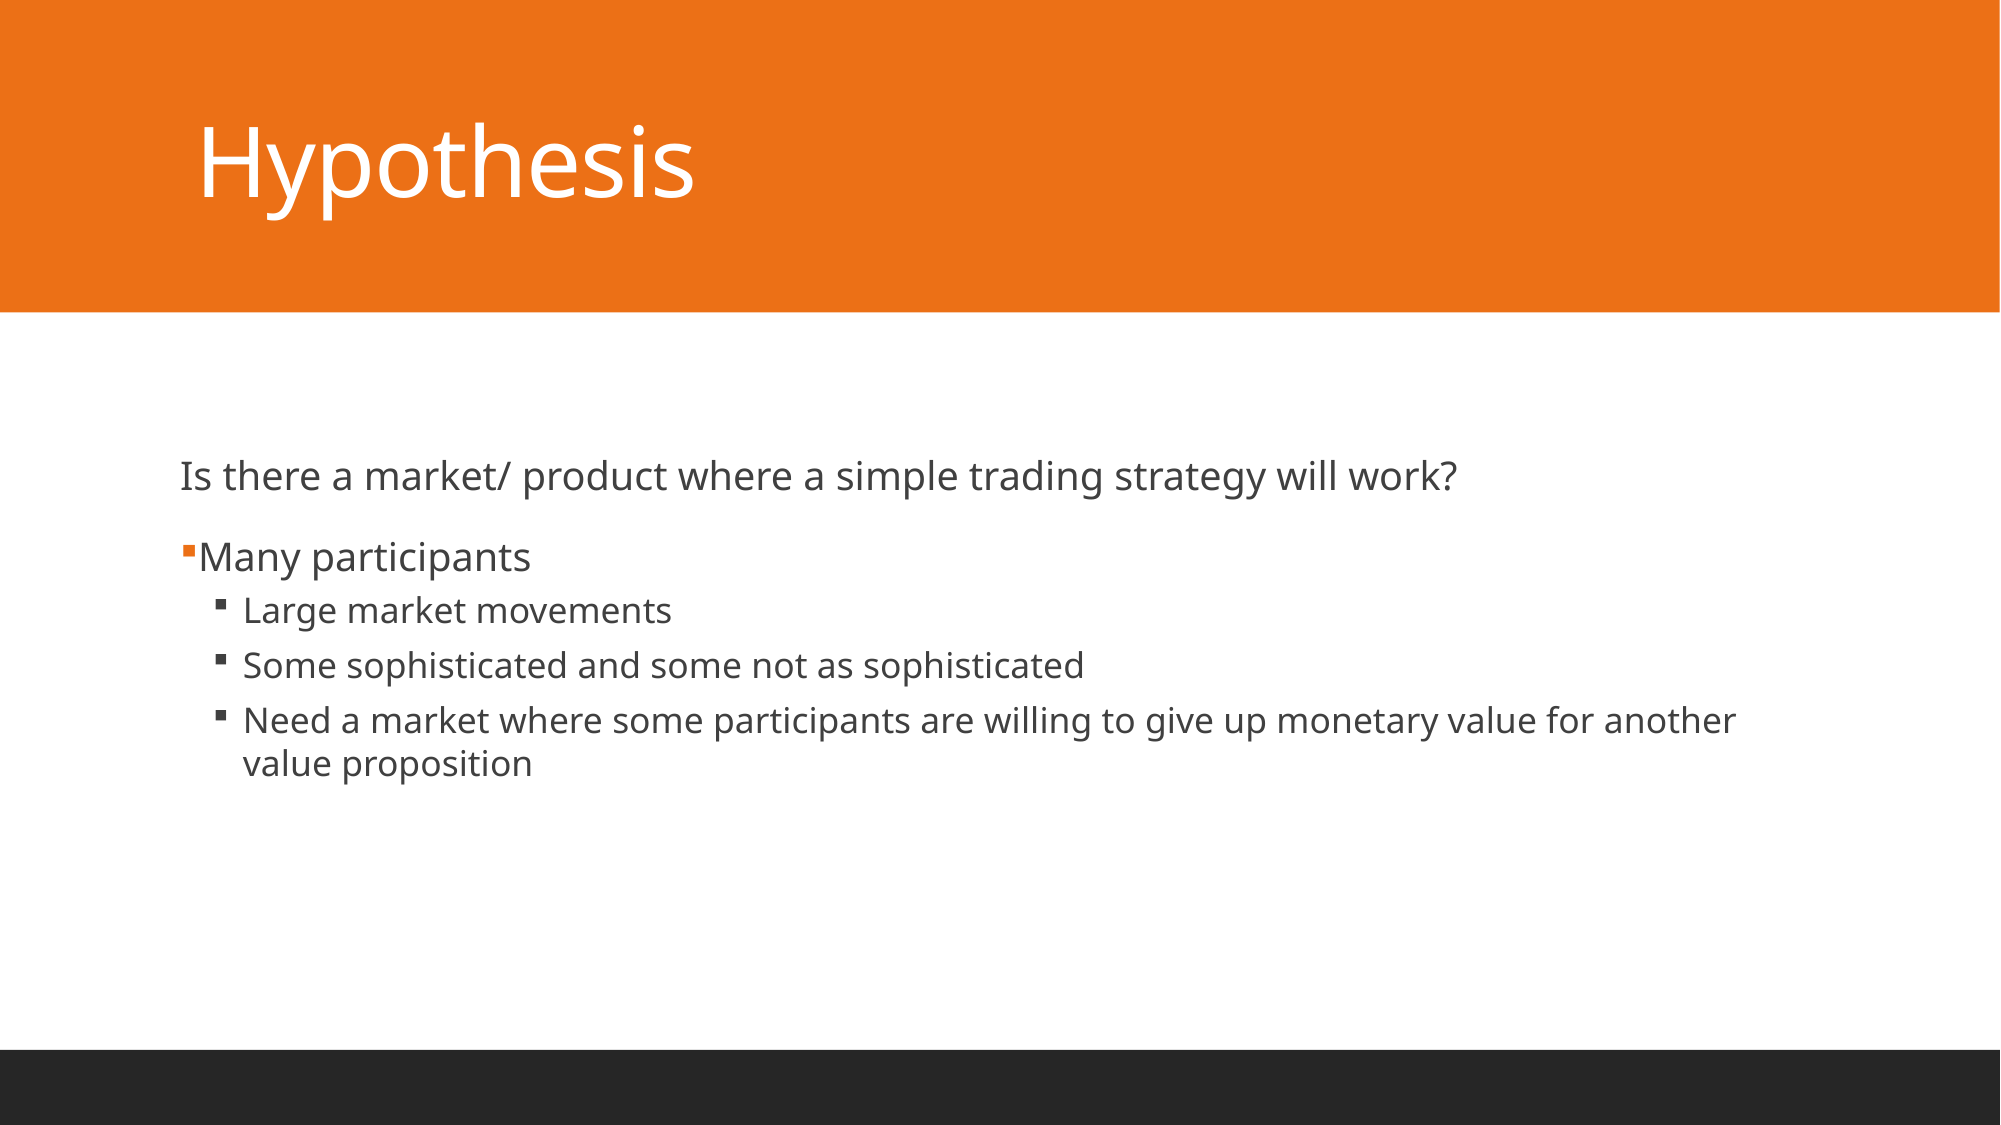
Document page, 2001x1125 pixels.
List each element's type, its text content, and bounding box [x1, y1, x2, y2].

text_box [0, 314, 2000, 1049]
text_box [0, 1049, 2000, 1125]
title Hypothesis [180, 47, 1830, 285]
list Is there a market/ product where a simple trading strategy will work? Many participants Large market movements Some sophisticated and some not as sophisticated Need a market where some participants are willing to give up monetary value for another value proposition [179, 438, 1830, 963]
text_box [0, 0, 2000, 314]
